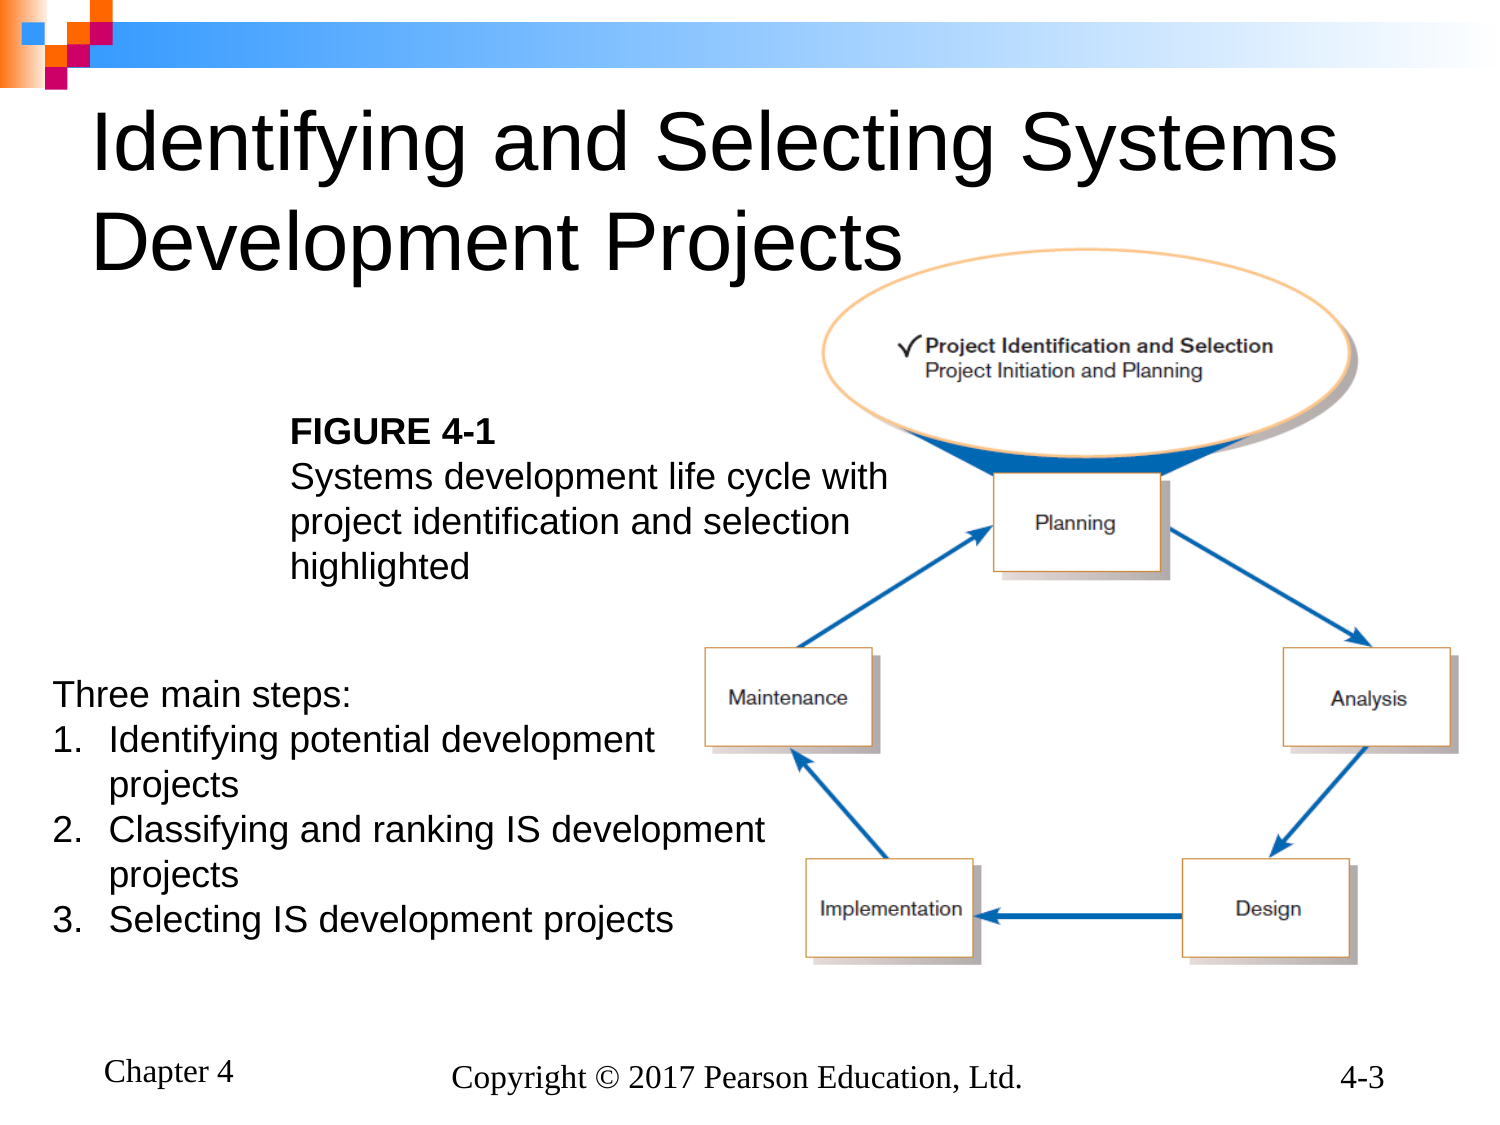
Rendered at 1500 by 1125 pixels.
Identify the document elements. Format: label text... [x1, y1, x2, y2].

title Identifying and Selecting Systems Development Projects [75, 75, 1425, 300]
picture [662, 231, 1486, 1013]
text_box FIGURE 4-1 Systems development life cycle with project identification and selection highlighted [274, 399, 657, 595]
text_box Three main steps: Identifying potential development projects Classifying and ranking IS development projects Selecting IS development projects [37, 662, 657, 947]
